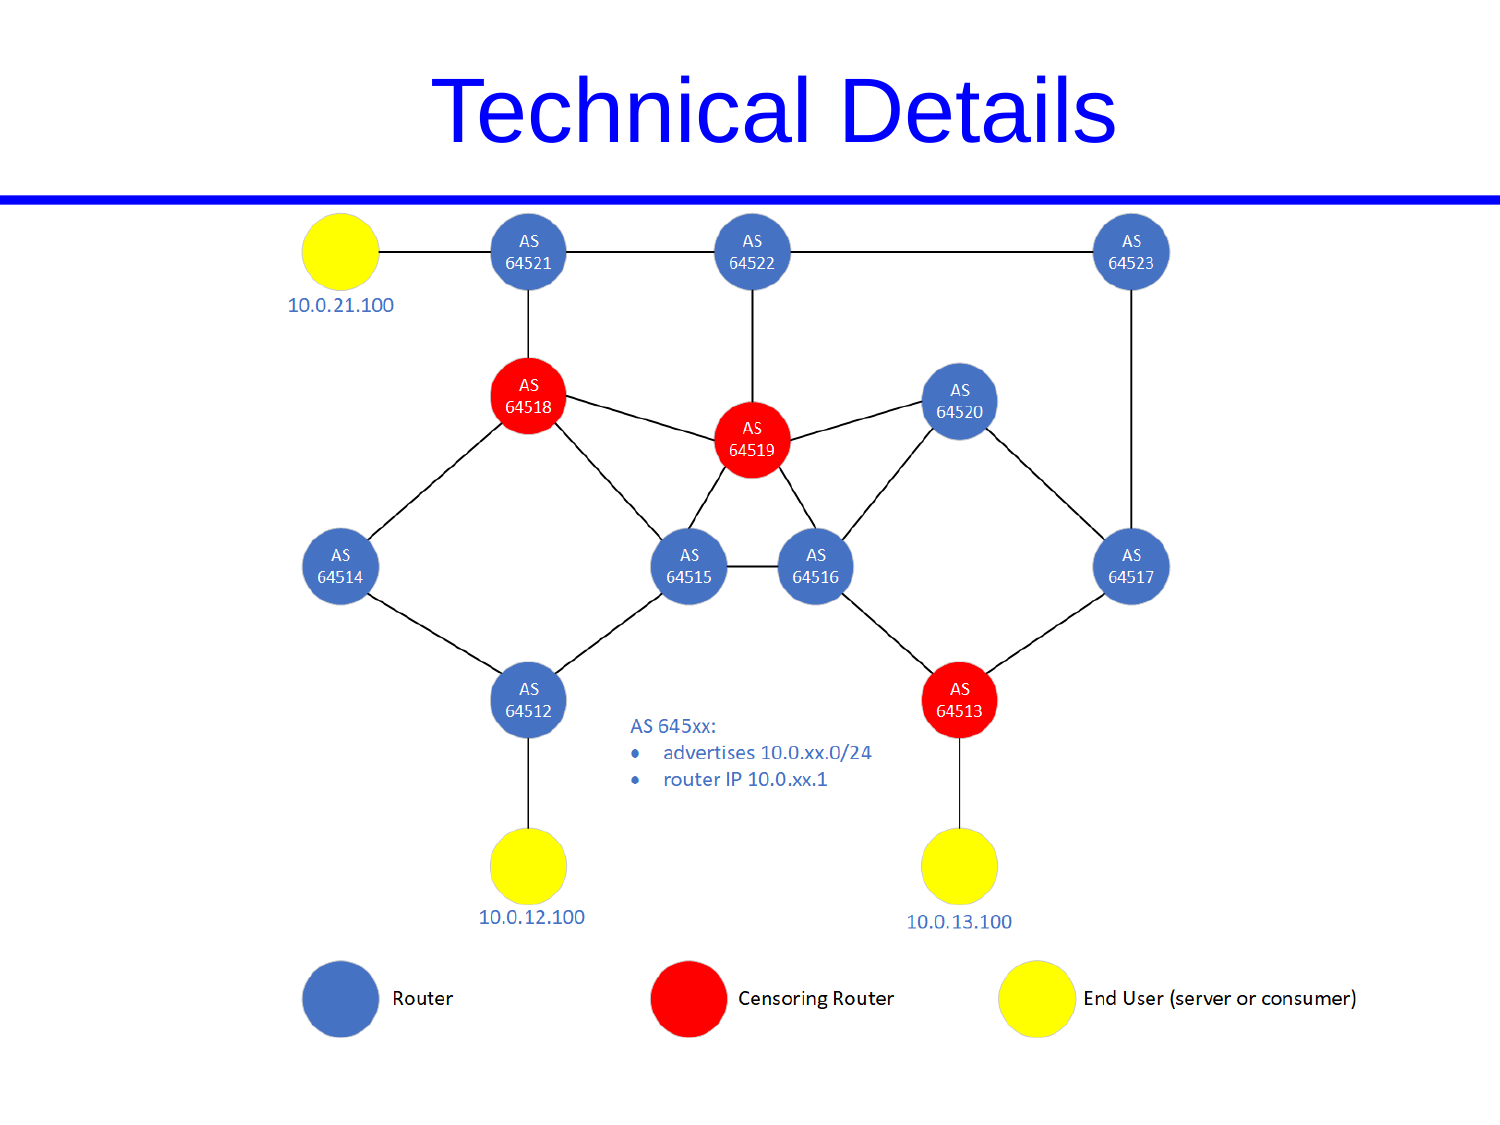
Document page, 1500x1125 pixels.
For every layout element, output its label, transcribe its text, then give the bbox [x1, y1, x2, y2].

title Technical Details [99, 24, 1450, 188]
picture [274, 212, 1368, 1038]
